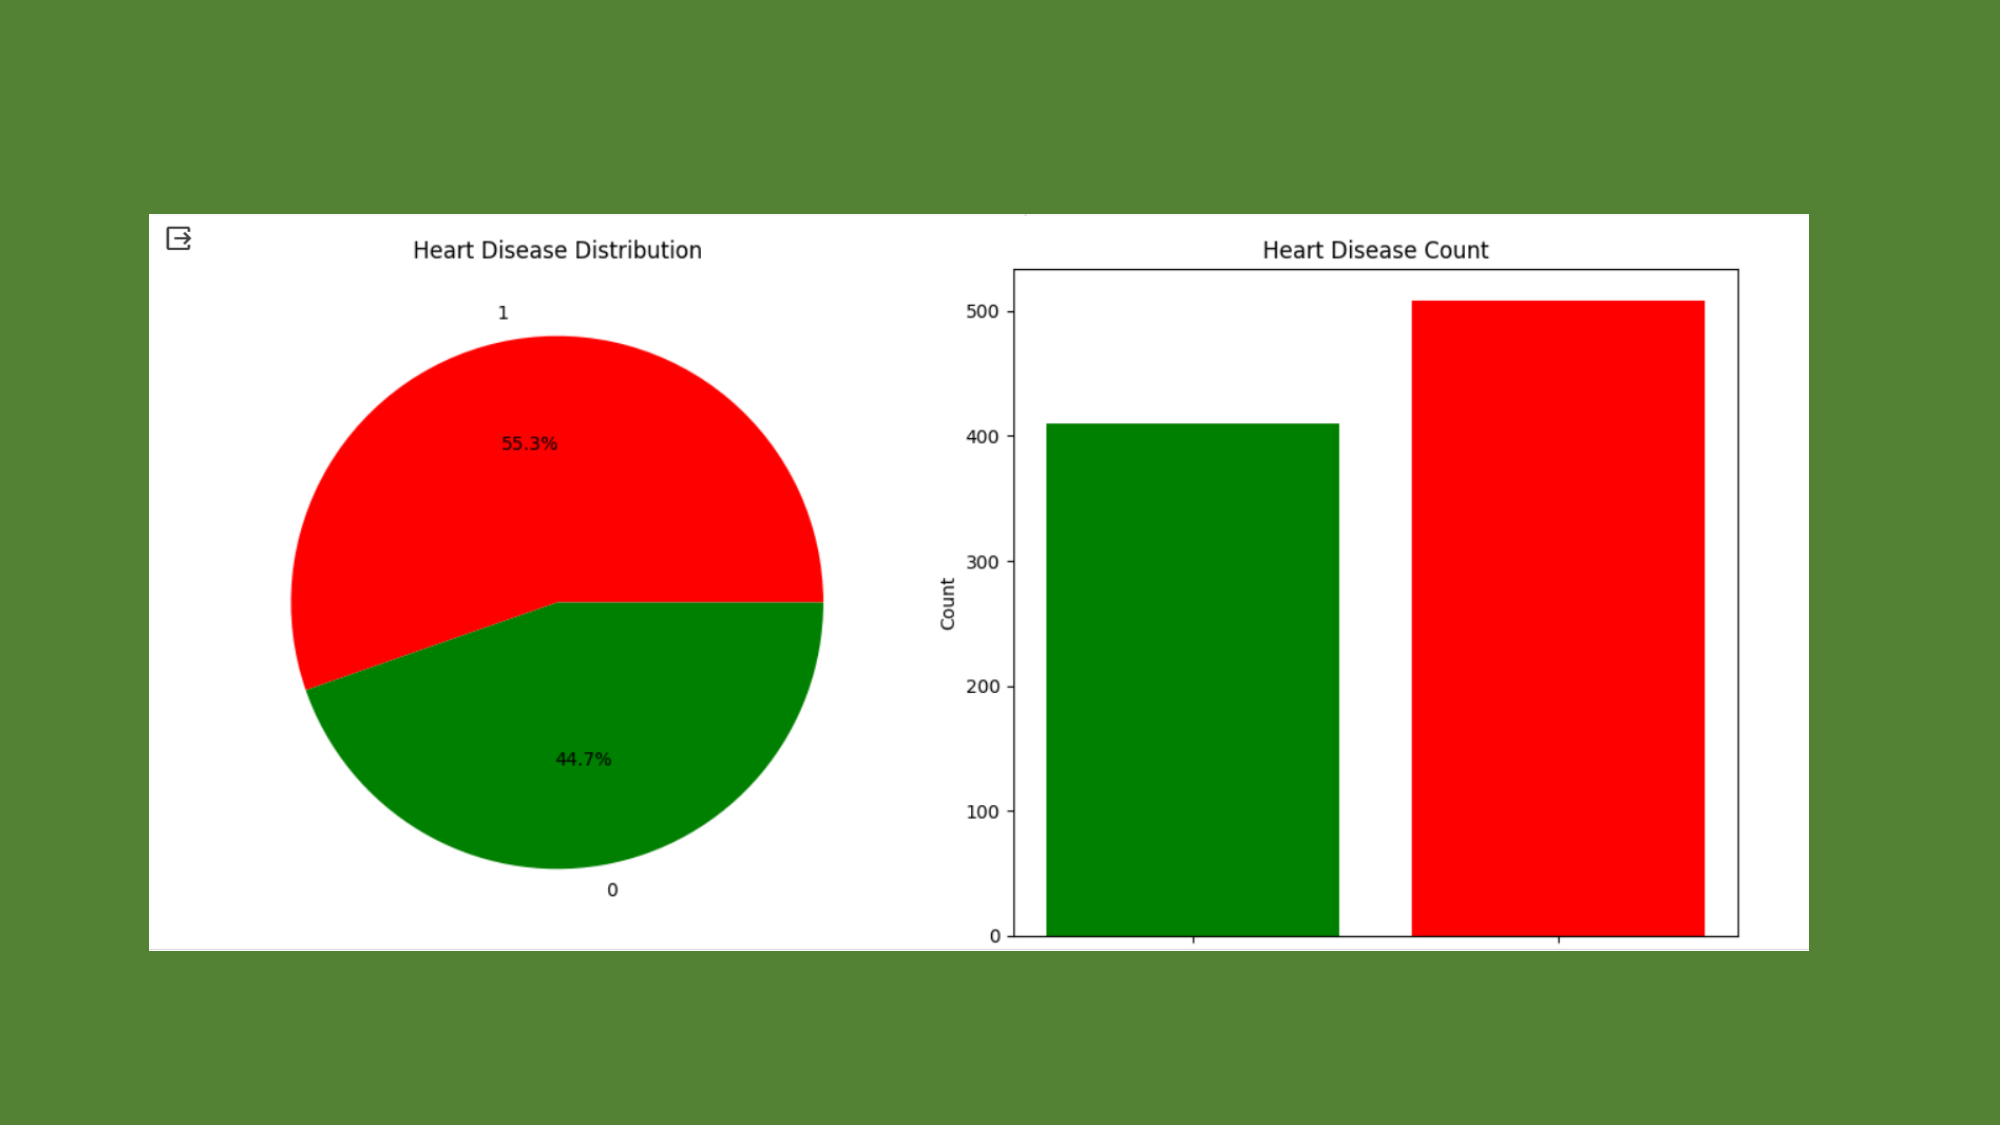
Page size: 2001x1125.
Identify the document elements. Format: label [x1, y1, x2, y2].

picture [149, 214, 1809, 951]
